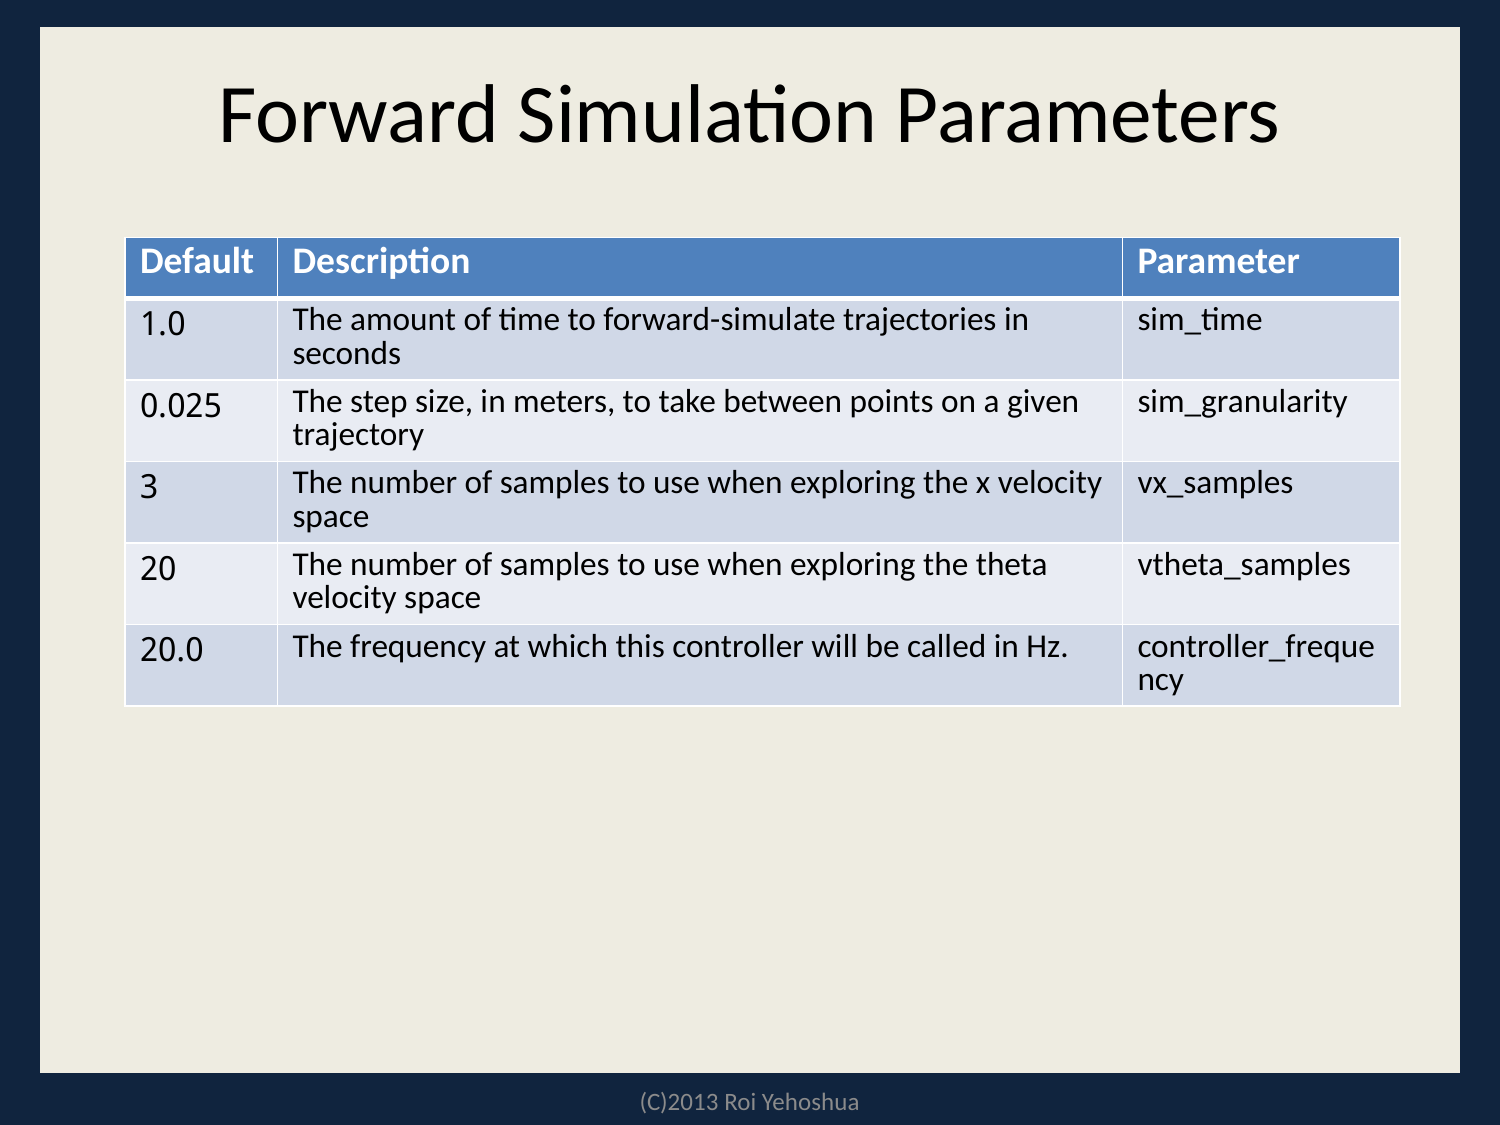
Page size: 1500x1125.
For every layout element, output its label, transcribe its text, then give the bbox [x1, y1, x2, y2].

table_cell The number of samples to use when exploring the x velocity space [278, 462, 1122, 542]
footer (C)2013 Roi Yehoshua [512, 1074, 988, 1125]
table_cell The amount of time to forward-simulate trajectories in seconds [278, 301, 1122, 379]
table_cell 20 [126, 544, 277, 624]
table_header Default [126, 238, 277, 296]
table_cell vx_samples [1123, 462, 1399, 542]
table_cell 1.0 [126, 301, 277, 379]
table_cell sim_time [1123, 301, 1399, 379]
table_cell The number of samples to use when exploring the theta velocity space [278, 544, 1122, 624]
table_cell 0.025 [126, 381, 277, 461]
table_cell The step size, in meters, to take between points on a given trajectory [278, 381, 1122, 461]
table_header Description [278, 238, 1122, 296]
table_cell sim_granularity [1123, 381, 1399, 461]
table_cell 20.0 [126, 625, 277, 705]
table_cell The frequency at which this controller will be called in Hz. [278, 625, 1122, 705]
table_header Parameter [1123, 238, 1399, 296]
table_cell 3 [126, 462, 277, 542]
table_cell controller_frequency [1123, 625, 1399, 705]
title Forward Simulation Parameters [37, 31, 1463, 188]
table_cell vtheta_samples [1123, 544, 1399, 624]
